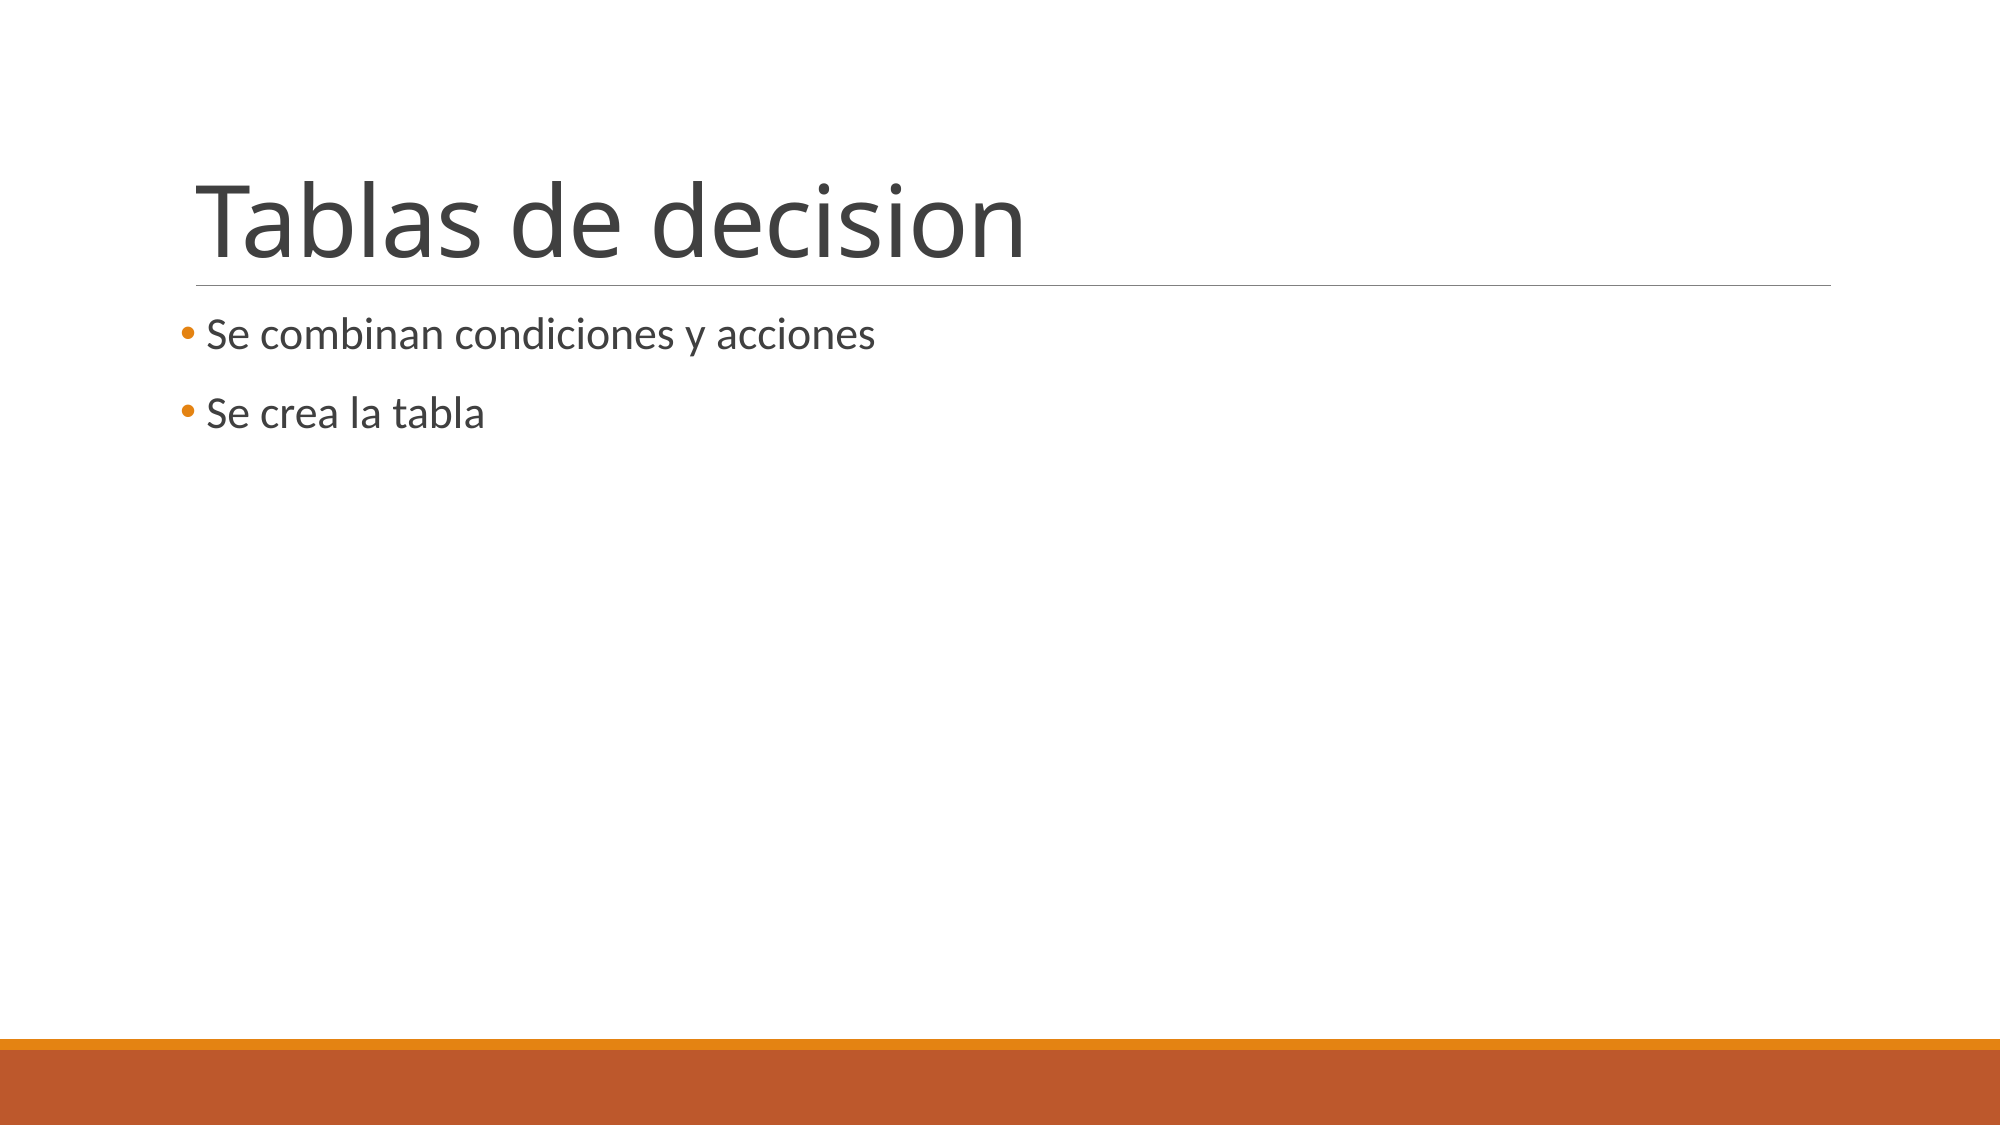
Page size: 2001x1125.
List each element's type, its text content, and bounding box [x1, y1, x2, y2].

title Tablas de decision [180, 47, 1830, 285]
list Se combinan condiciones y acciones Se crea la tabla [180, 302, 1830, 963]
